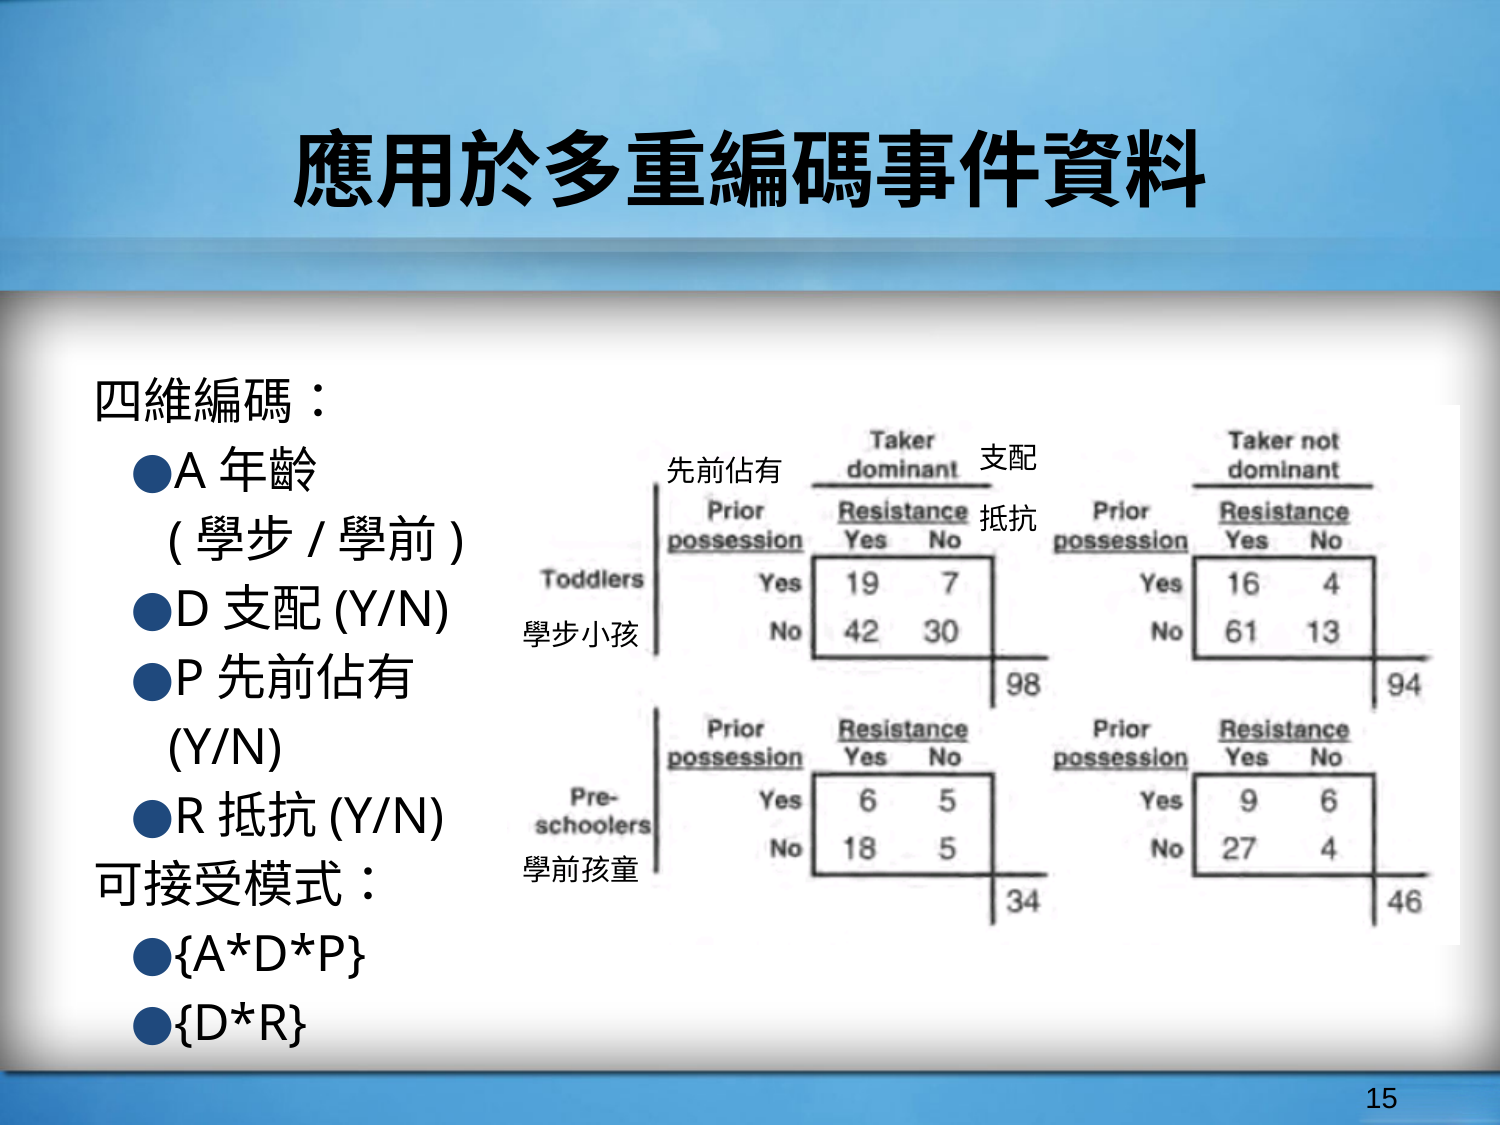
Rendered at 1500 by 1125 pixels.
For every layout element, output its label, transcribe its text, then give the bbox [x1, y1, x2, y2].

picture [0, 0, 1500, 1125]
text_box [507, 405, 1460, 945]
list 四維編碼： A年齡 (學步/學前) D支配(Y/N) P先前佔有 (Y/N) R抵抗(Y/N) 可接受模式： {A*D*P} {D*R} [78, 292, 1422, 1066]
title 應用於多重編碼事件資料 [78, 27, 1422, 232]
slide_number ‹#› [1350, 1074, 1488, 1118]
